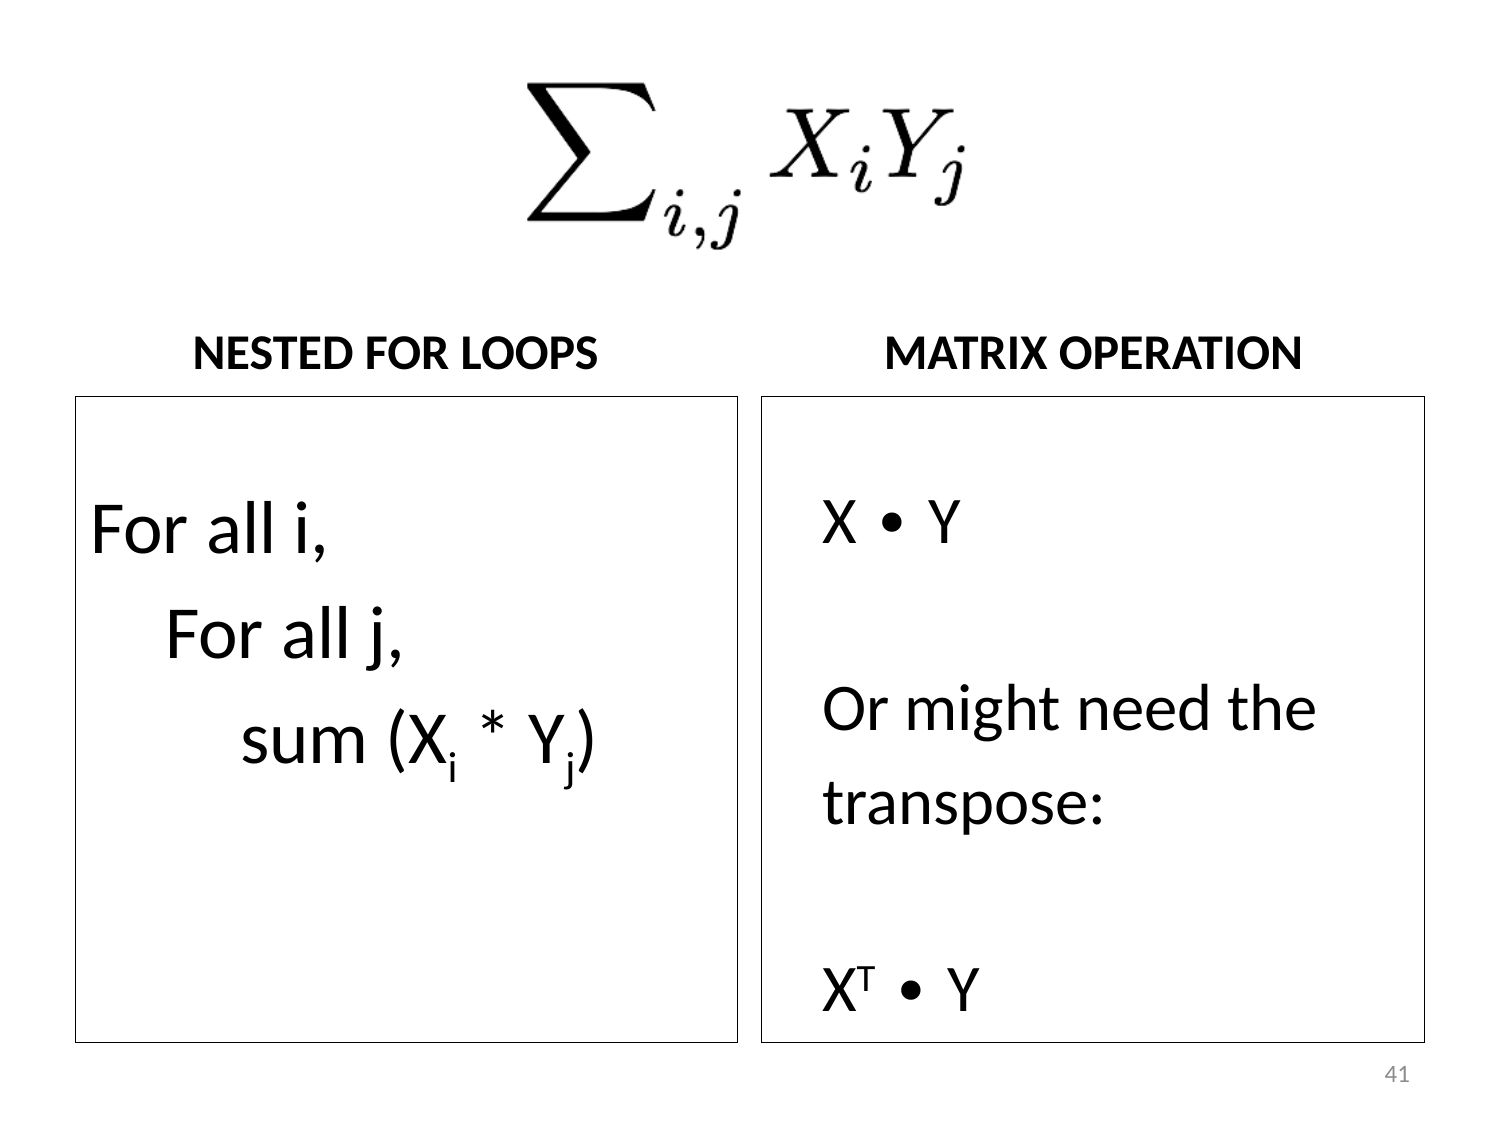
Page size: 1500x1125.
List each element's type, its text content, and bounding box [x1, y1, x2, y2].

list X ∙ Y Or might need the transpose: XT ∙ Y [761, 396, 1425, 1043]
list MATRIX OPERATION [761, 303, 1425, 388]
list For all i, For all j, sum (Xi * Yj) [75, 396, 738, 1043]
list NESTED FOR LOOPS [75, 303, 738, 388]
slide_number 41 [1074, 1042, 1425, 1103]
picture [443, 44, 1057, 295]
